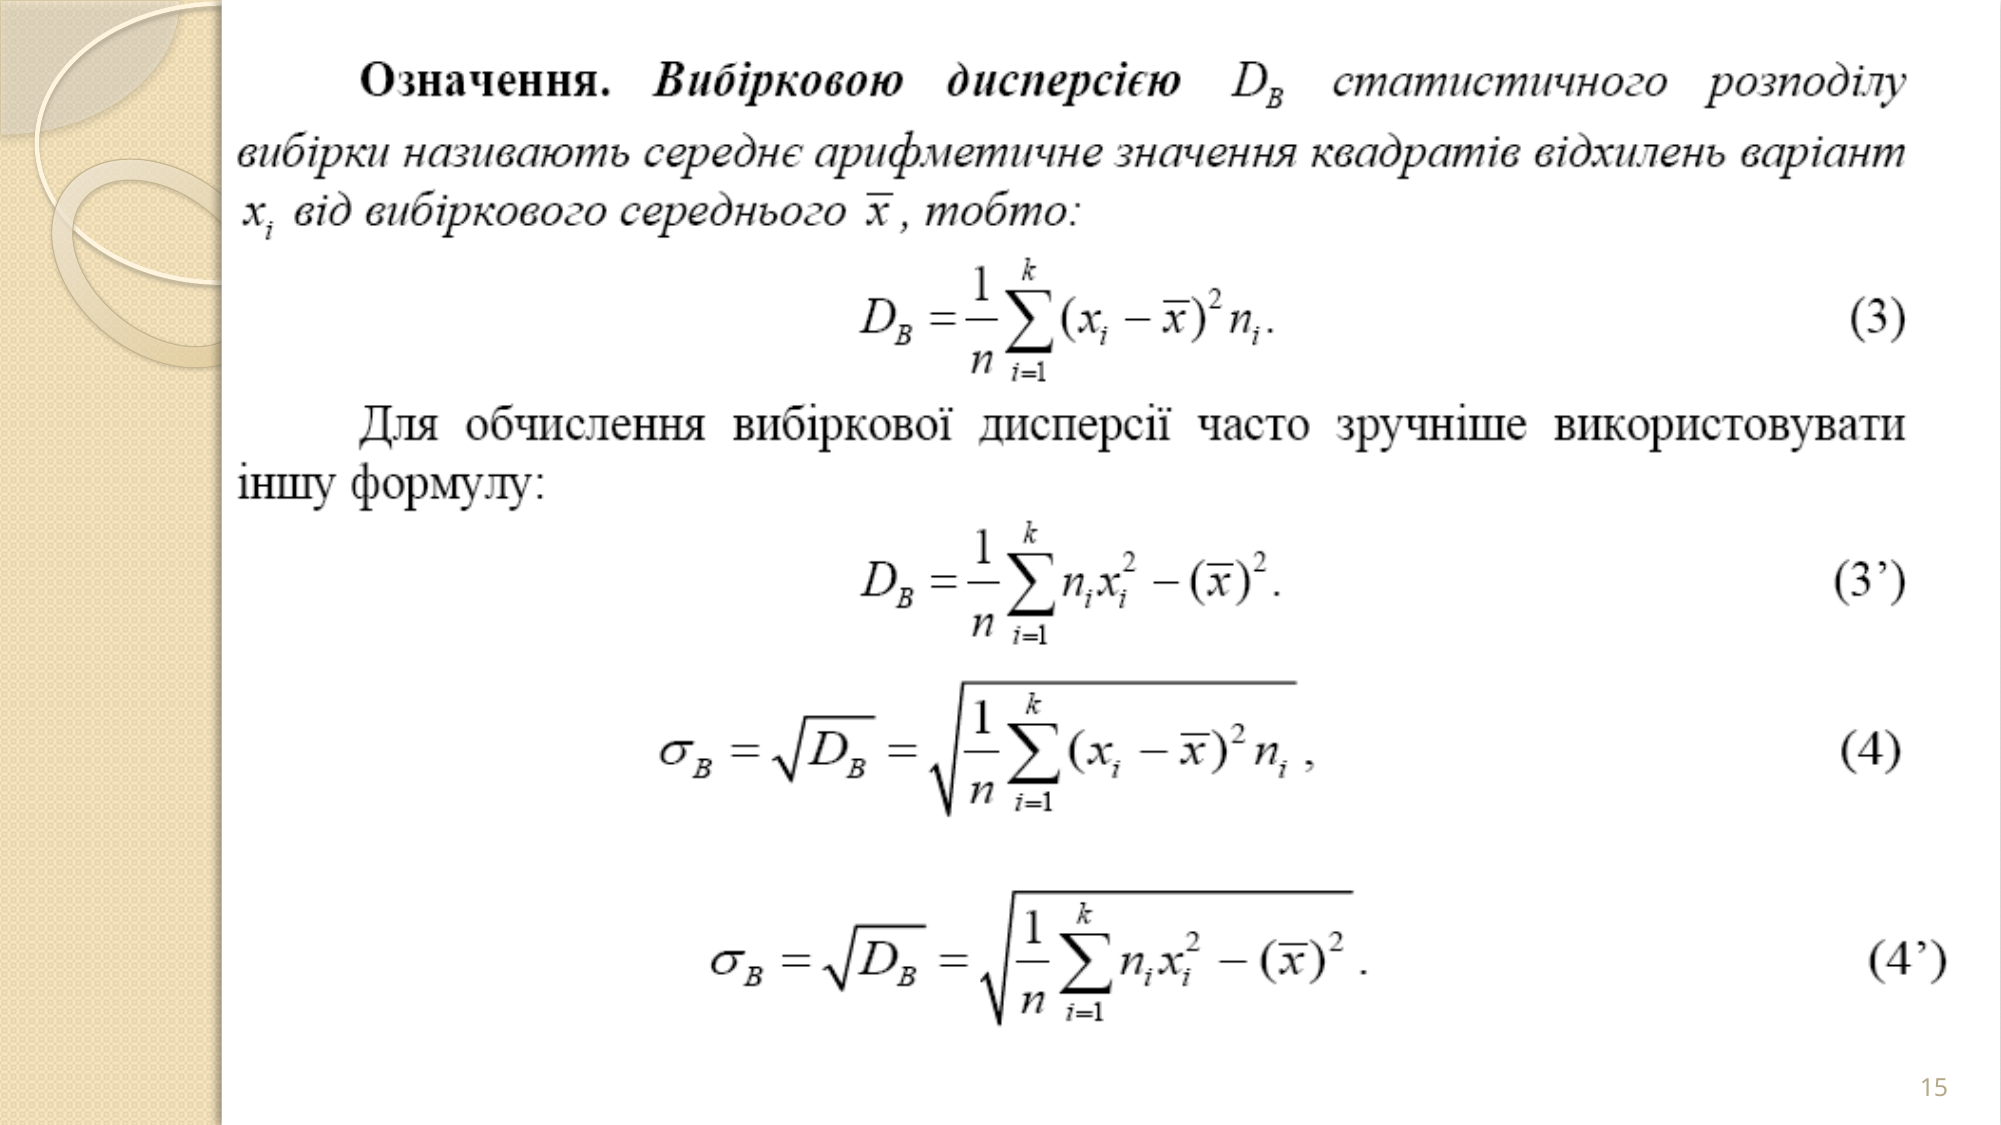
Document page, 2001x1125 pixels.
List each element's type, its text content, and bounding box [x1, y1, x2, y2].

slide_number 15 [1883, 1034, 1984, 1113]
picture [236, 58, 1963, 1035]
